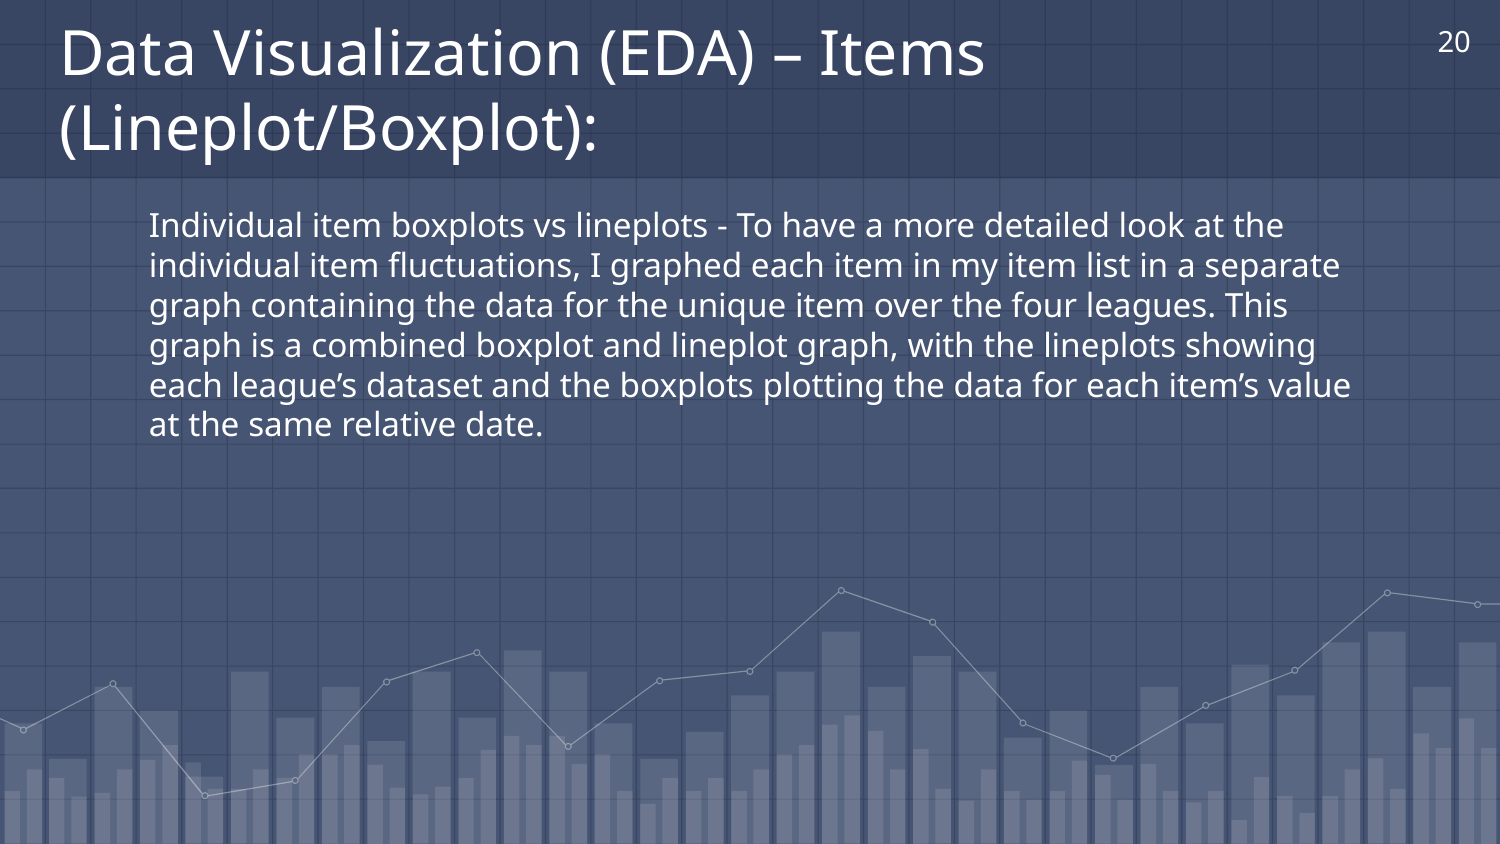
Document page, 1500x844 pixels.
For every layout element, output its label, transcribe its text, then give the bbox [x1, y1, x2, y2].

slide_number 20 [1408, 0, 1500, 88]
title Data Visualization (EDA) – Items (Lineplot/Boxplot): [44, 37, 1352, 179]
list Individual item boxplots vs lineplots - To have a more detailed look at the individual item fluctuations, I graphed each item in my item list in a separate graph containing the data for the unique item over the four leagues. This graph is a combined boxplot and lineplot graph, with the lineplots showing each league’s dataset and the boxplots plotting the data for each item’s value at the same relative date. [121, 189, 1383, 698]
